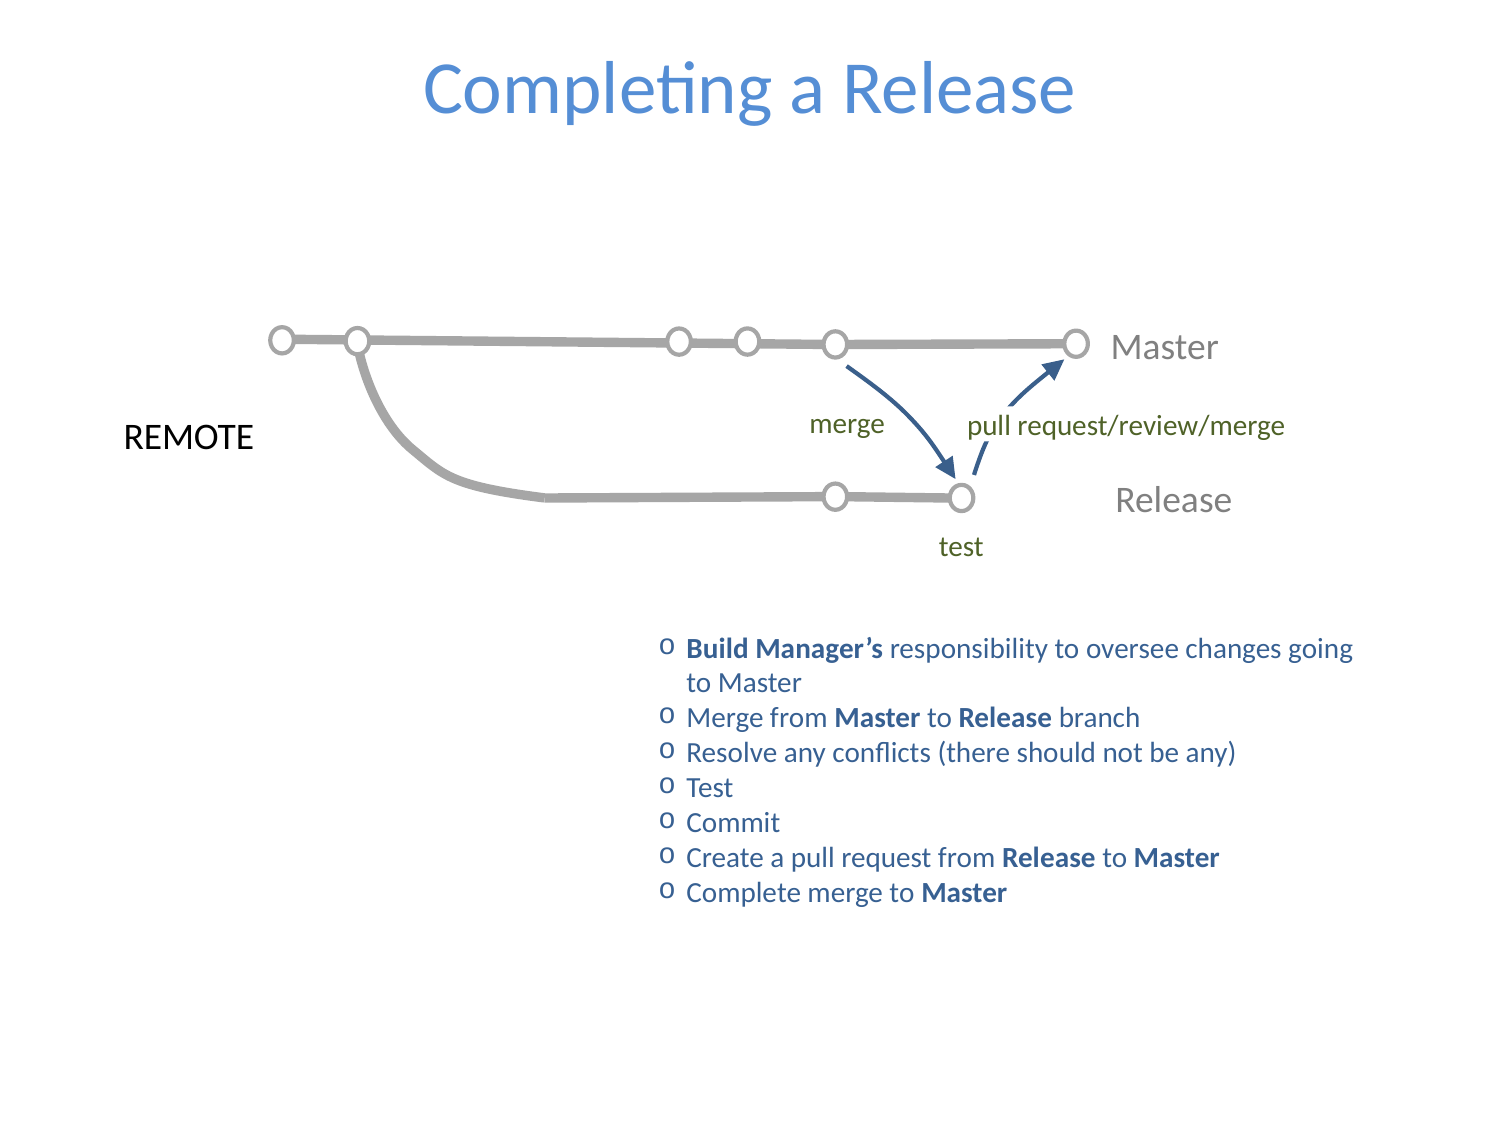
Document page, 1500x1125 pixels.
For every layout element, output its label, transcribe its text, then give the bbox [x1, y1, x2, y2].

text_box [846, 484, 974, 512]
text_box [846, 330, 1089, 358]
text_box Completing a Release [74, 30, 1425, 219]
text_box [107, 314, 1249, 529]
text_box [1252, 359, 1294, 476]
text_box Build Manager’s responsibility to oversee changes going to Master Merge from Master to Release branch Resolve any conflicts (there should not be any) Test Commit Create a pull request from Release to Master Complete merge to Master [643, 621, 1393, 916]
text_box test [933, 536, 990, 562]
